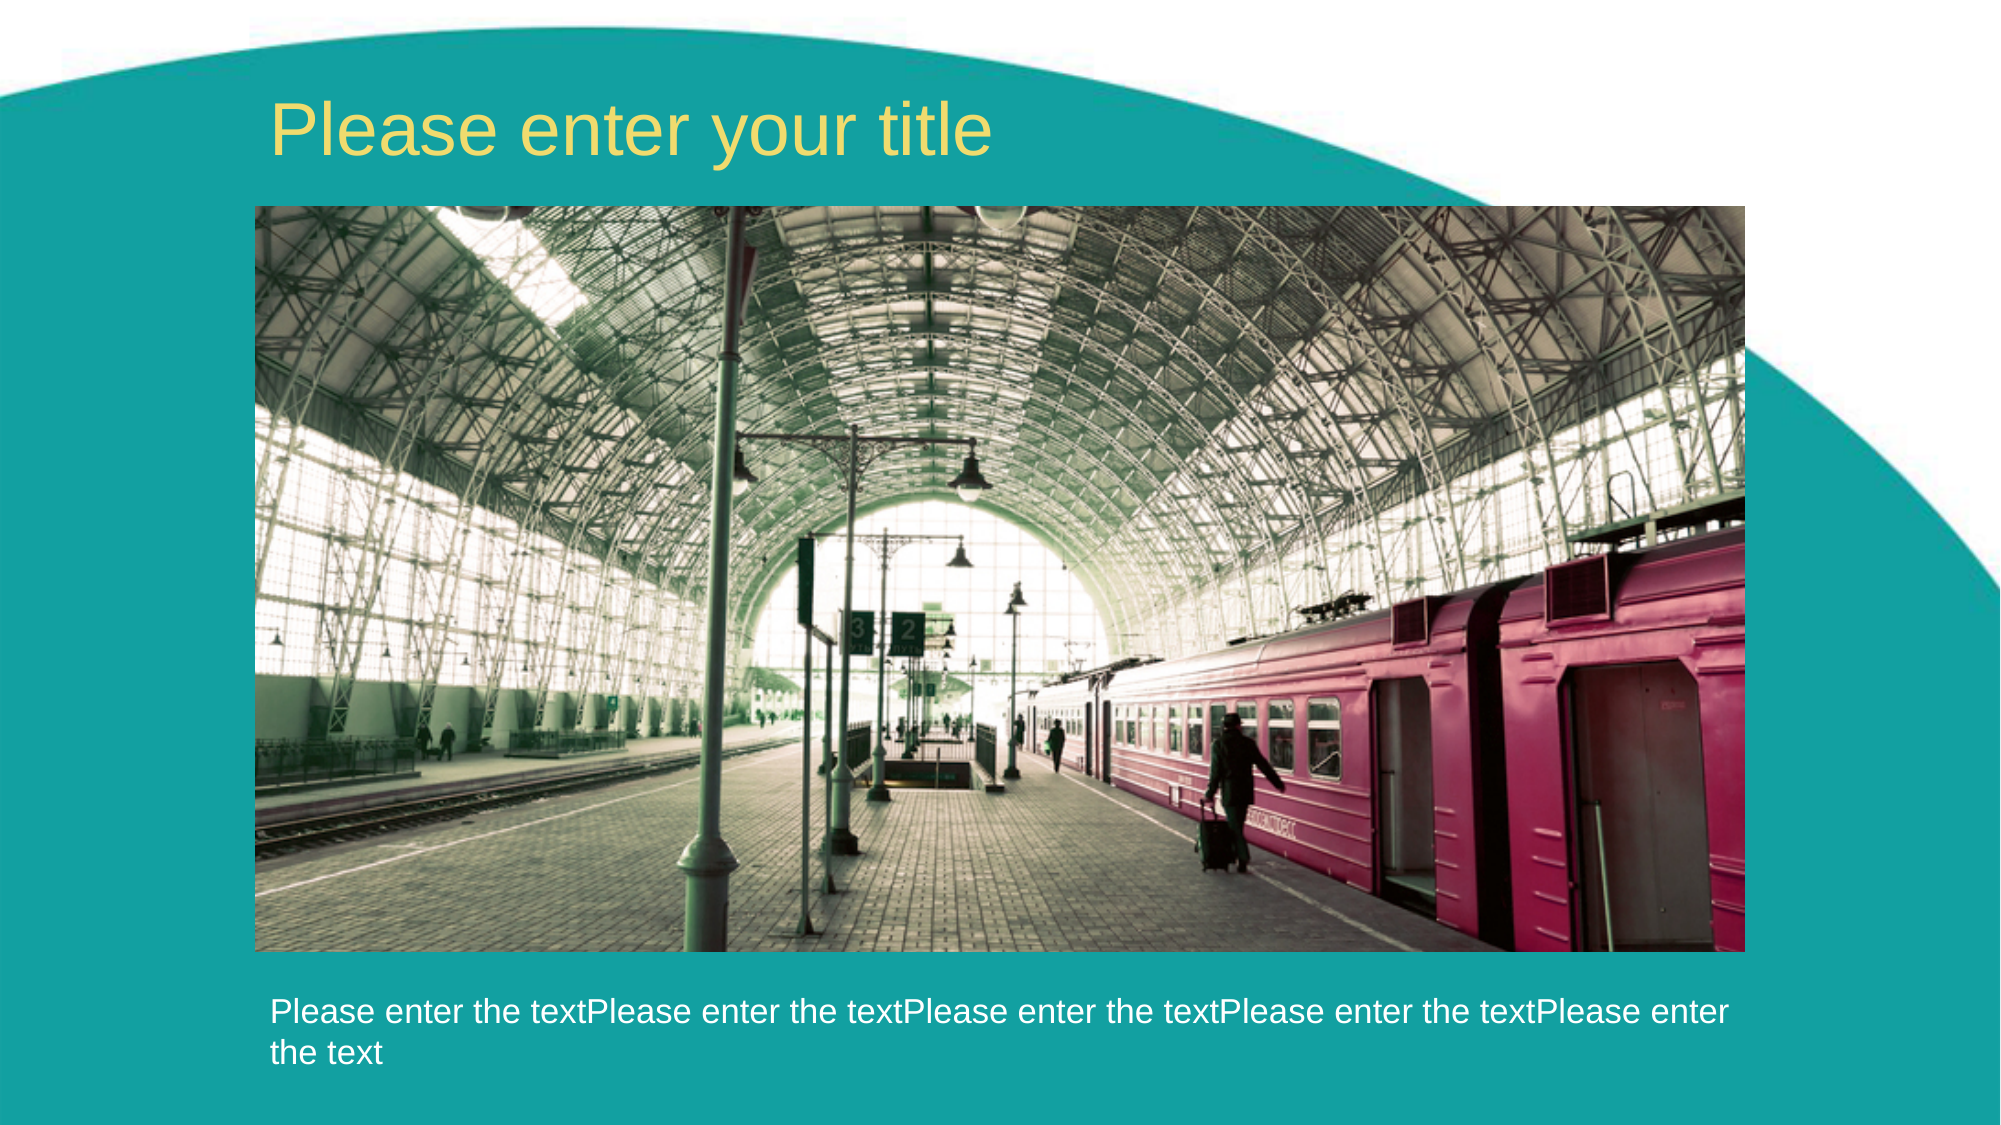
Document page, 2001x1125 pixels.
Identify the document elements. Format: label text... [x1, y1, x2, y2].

picture [0, 0, 2001, 1125]
text_box Please enter your title [254, 48, 1745, 203]
text_box Please enter the textPlease enter the textPlease enter the textPlease enter the textPlease enter the text [254, 981, 1745, 1080]
